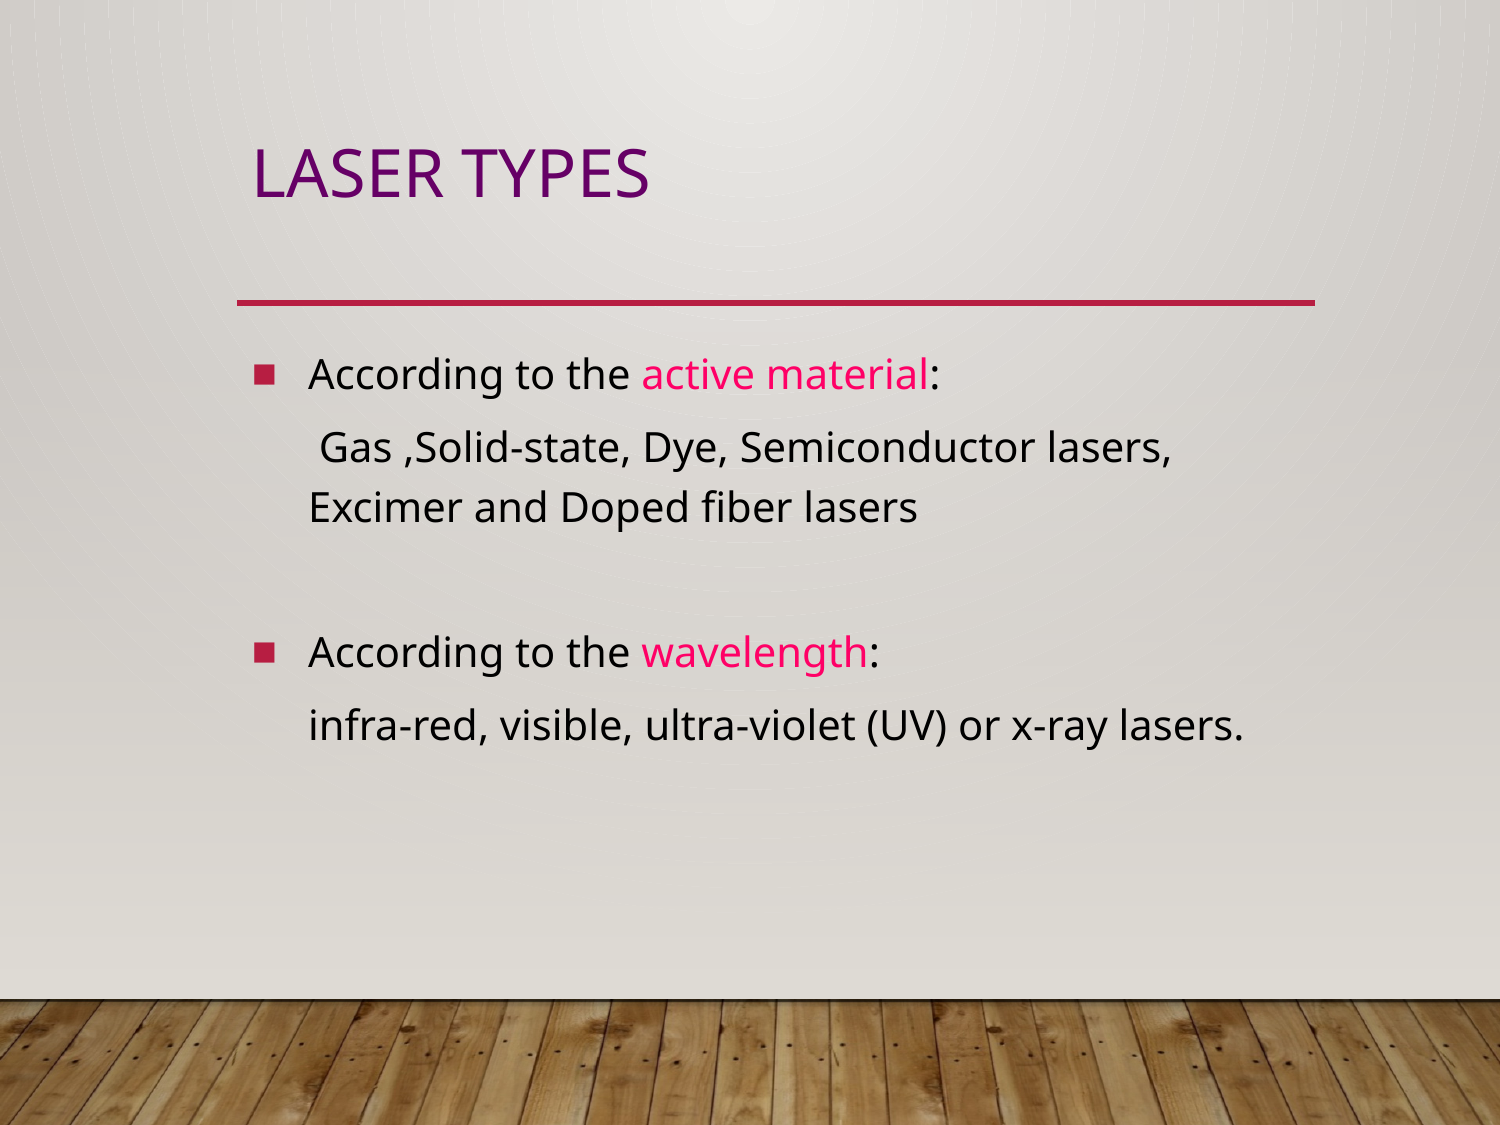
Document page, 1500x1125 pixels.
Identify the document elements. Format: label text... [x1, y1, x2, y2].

title Laser Types [236, 131, 1315, 305]
list According to the active material: Gas ,Solid-state, Dye, Semiconductor lasers, Excimer and Doped fiber lasers According to the wavelength: infra-red, visible, ultra-violet (UV) or x-ray lasers. [236, 330, 1315, 897]
picture [0, 999, 1500, 1125]
